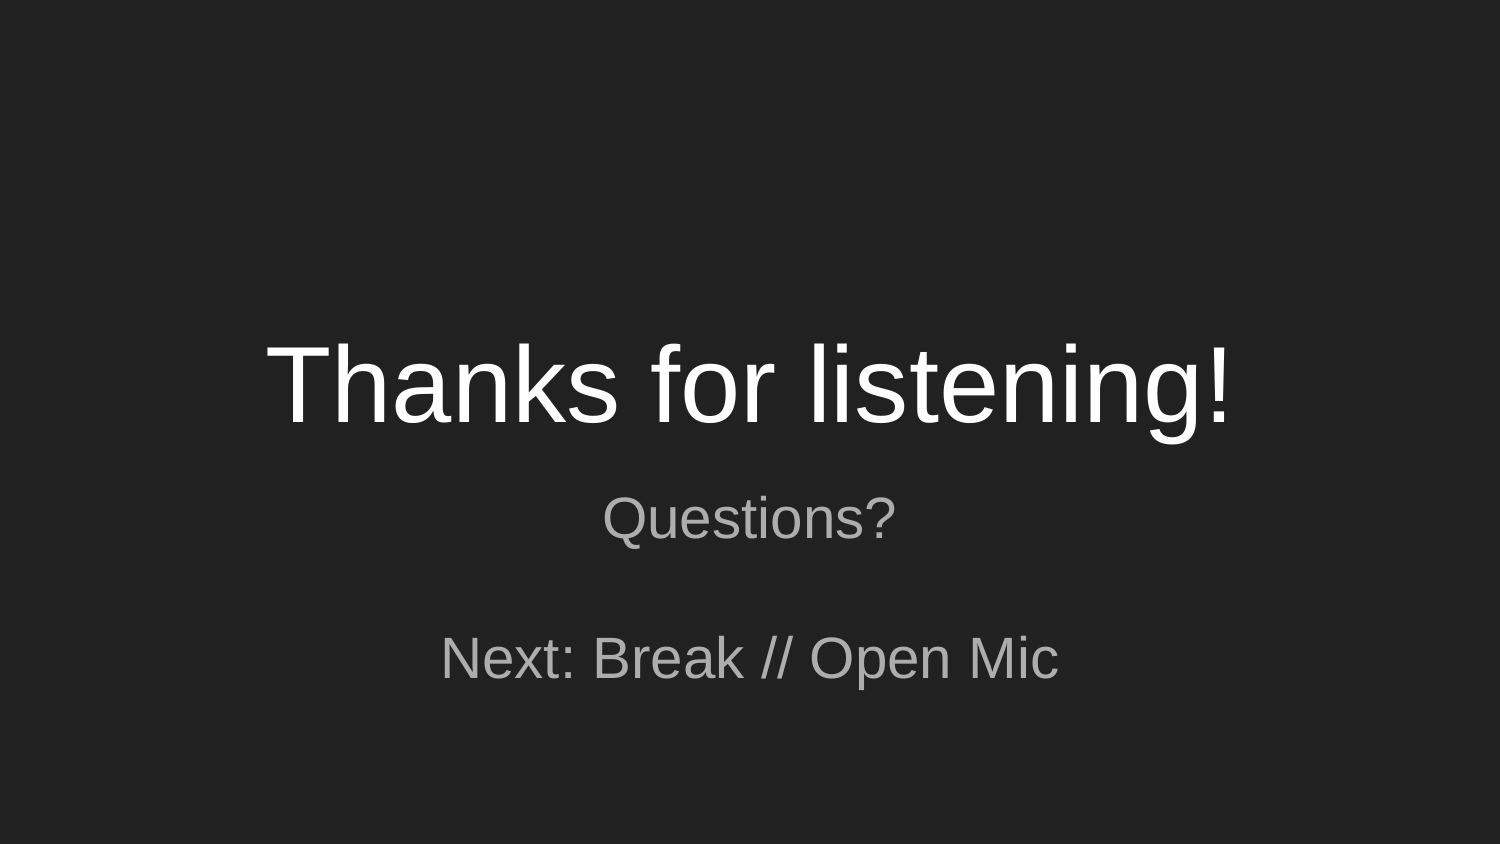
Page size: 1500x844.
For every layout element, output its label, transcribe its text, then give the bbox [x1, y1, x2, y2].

title Thanks for listening! [51, 122, 1449, 459]
subtitle Questions? Next: Break // Open Mic [51, 464, 1449, 595]
